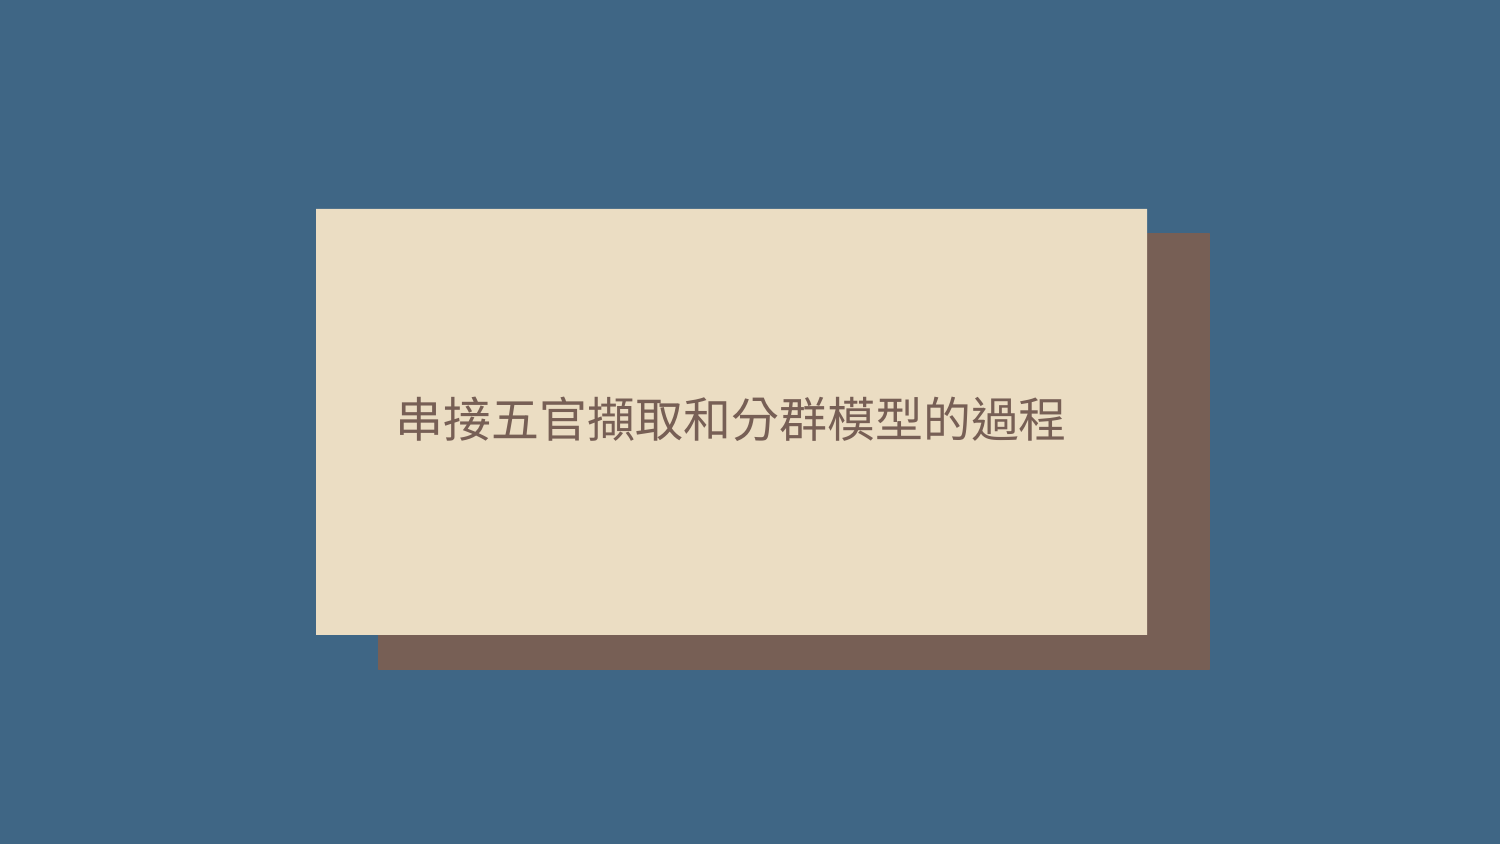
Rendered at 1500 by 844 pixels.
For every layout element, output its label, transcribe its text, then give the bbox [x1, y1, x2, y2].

list 串接五官擷取和分群模型的過程 [316, 208, 1148, 635]
text_box [378, 233, 1210, 669]
